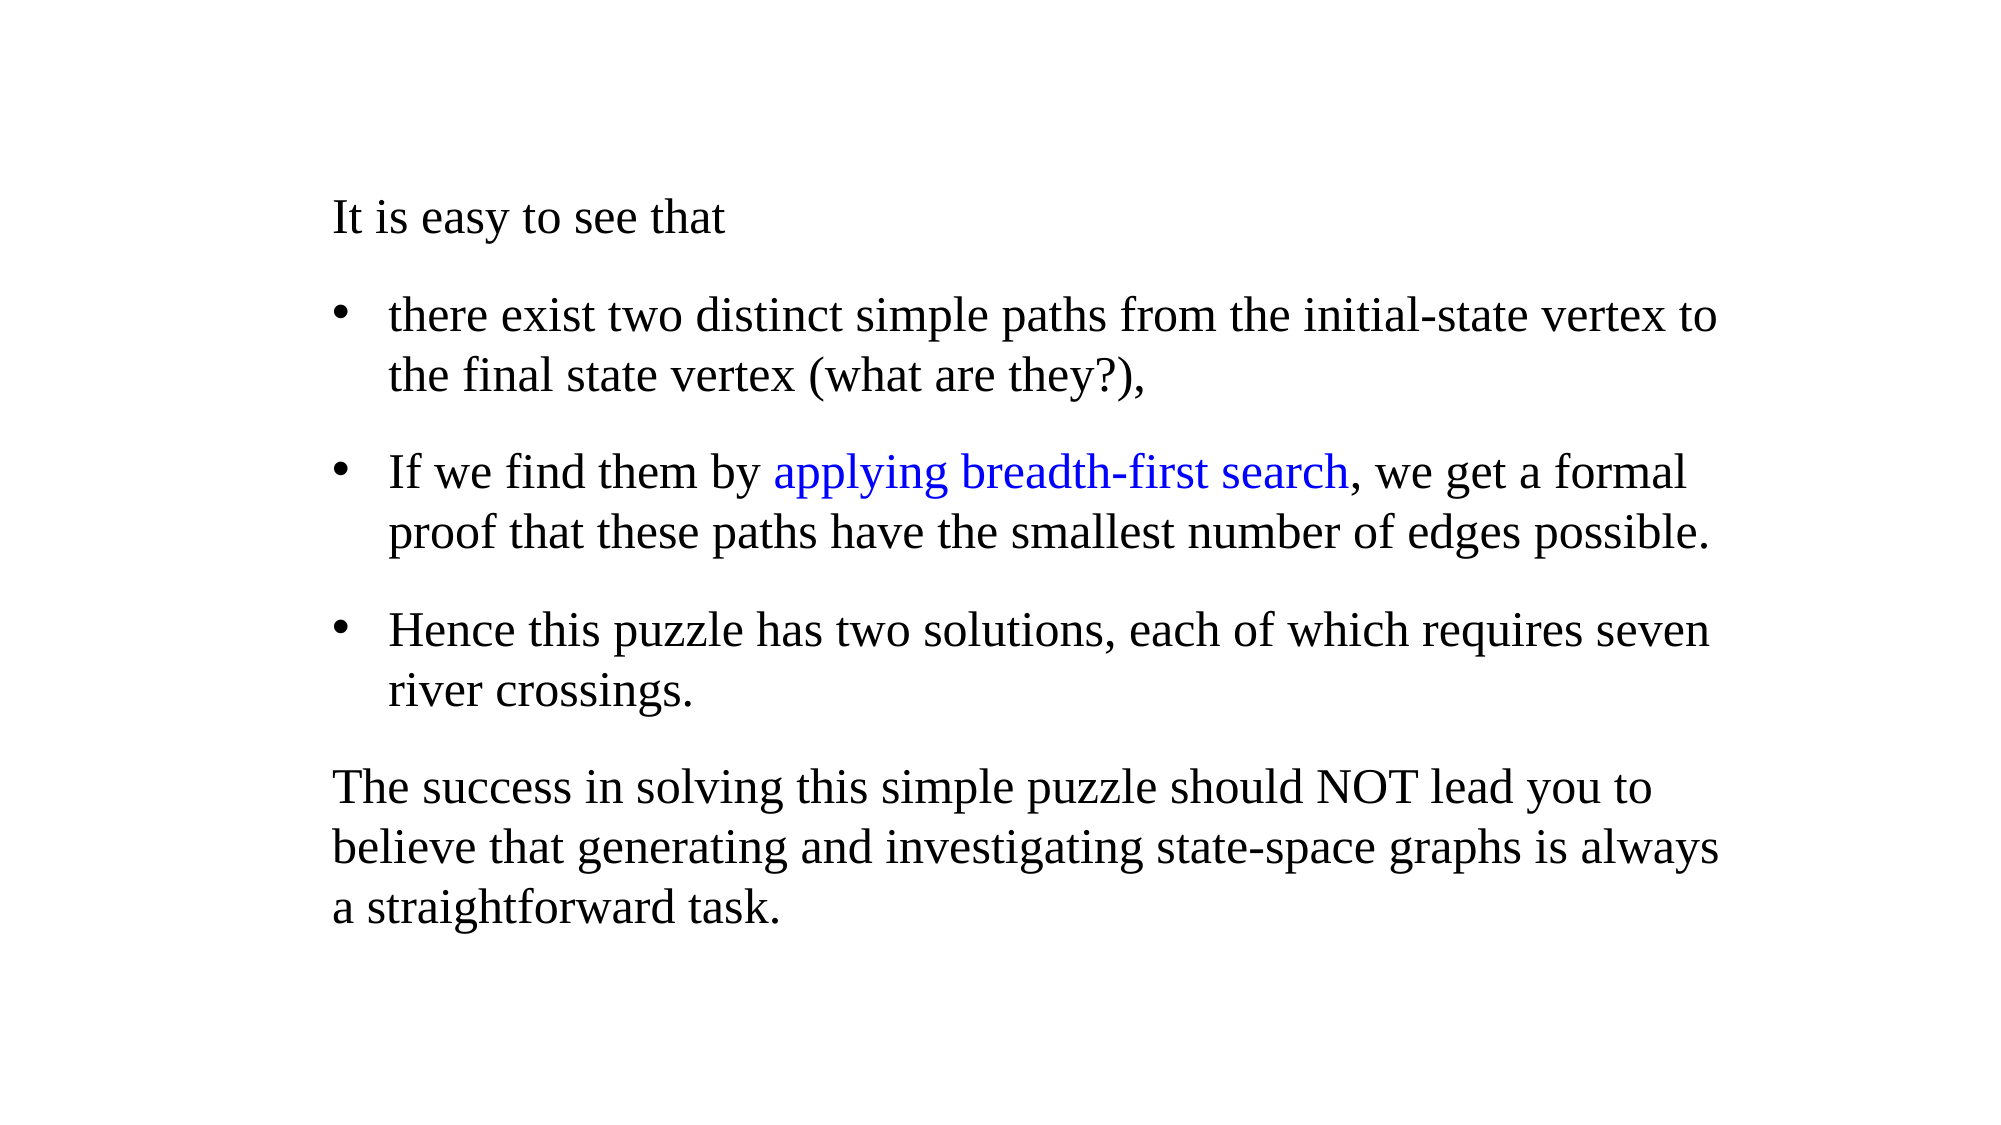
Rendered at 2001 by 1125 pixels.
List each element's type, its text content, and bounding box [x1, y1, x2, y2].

text_box It is easy to see that there exist two distinct simple paths from the initial-state vertex to the final state vertex (what are they?), If we find them by applying breadth-first search, we get a formal proof that these paths have the smallest number of edges possible. Hence this puzzle has two solutions, each of which requires seven river crossings. The success in solving this simple puzzle should NOT lead you to believe that generating and investigating state-space graphs is always a straightforward task. [317, 176, 1764, 941]
